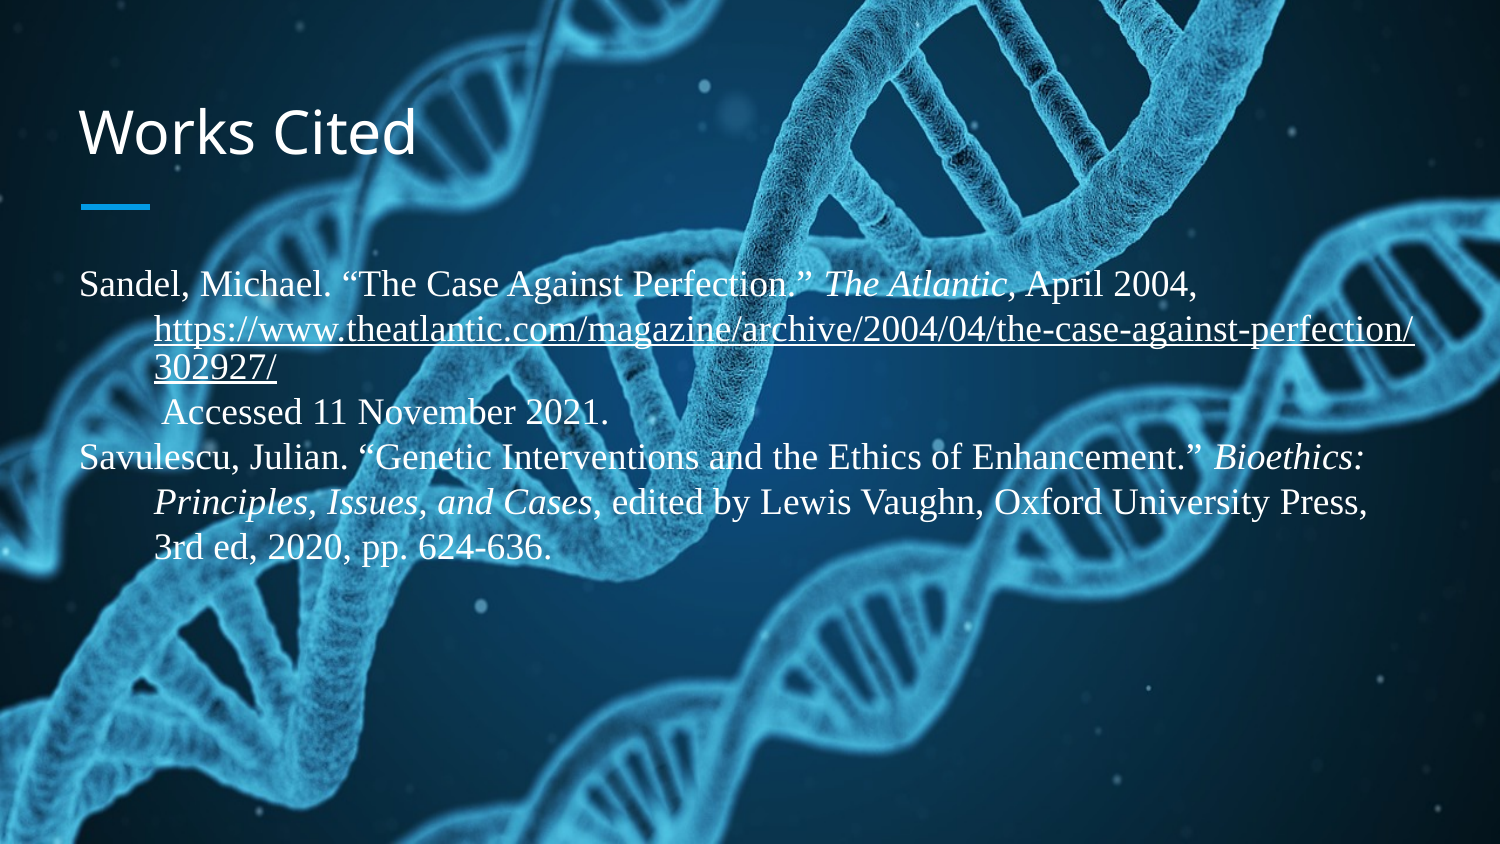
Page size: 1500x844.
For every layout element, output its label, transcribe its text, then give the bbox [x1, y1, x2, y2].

title Works Cited [63, 75, 1437, 188]
picture [0, 0, 1500, 844]
list Sandel, Michael. “The Case Against Perfection.” The Atlantic, April 2004, https://www.theatlantic.com/magazine/archive/2004/04/the-case-against-perfection/302927/ Accessed 11 November 2021. Savulescu, Julian. “Genetic Interventions and the Ethics of Enhancement.” Bioethics: Principles, Issues, and Cases, edited by Lewis Vaughn, Oxford University Press, 3rd ed, 2020, pp. 624-636. [63, 244, 1437, 750]
